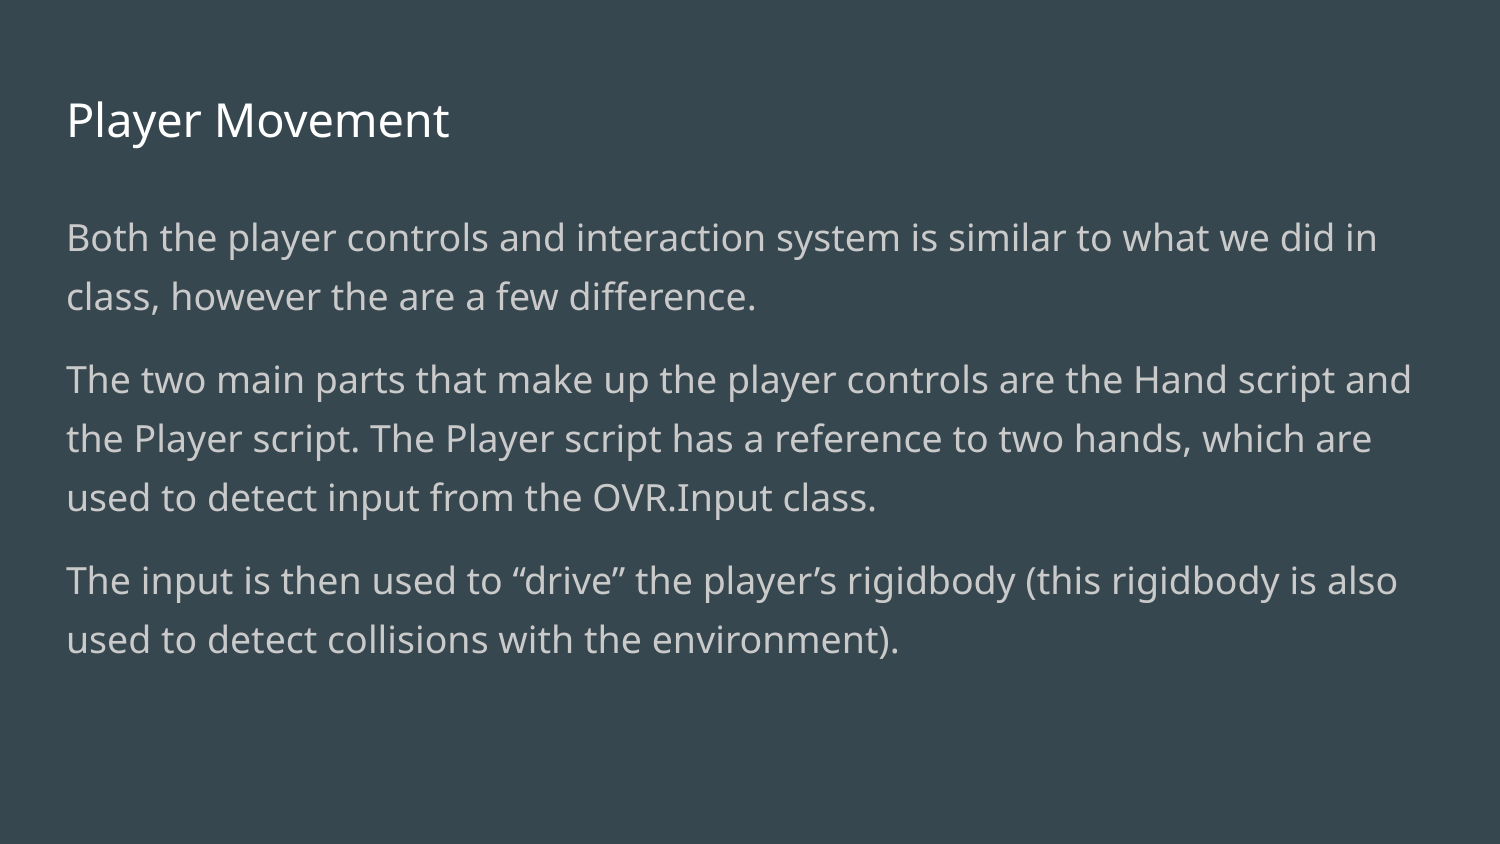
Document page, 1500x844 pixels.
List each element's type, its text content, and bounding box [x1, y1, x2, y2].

title Player Movement [51, 72, 1449, 167]
list Both the player controls and interaction system is similar to what we did in class, however the are a few difference. The two main parts that make up the player controls are the Hand script and the Player script. The Player script has a reference to two hands, which are used to detect input from the OVR.Input class. The input is then used to “drive” the player’s rigidbody (this rigidbody is also used to detect collisions with the environment). [51, 189, 1449, 750]
